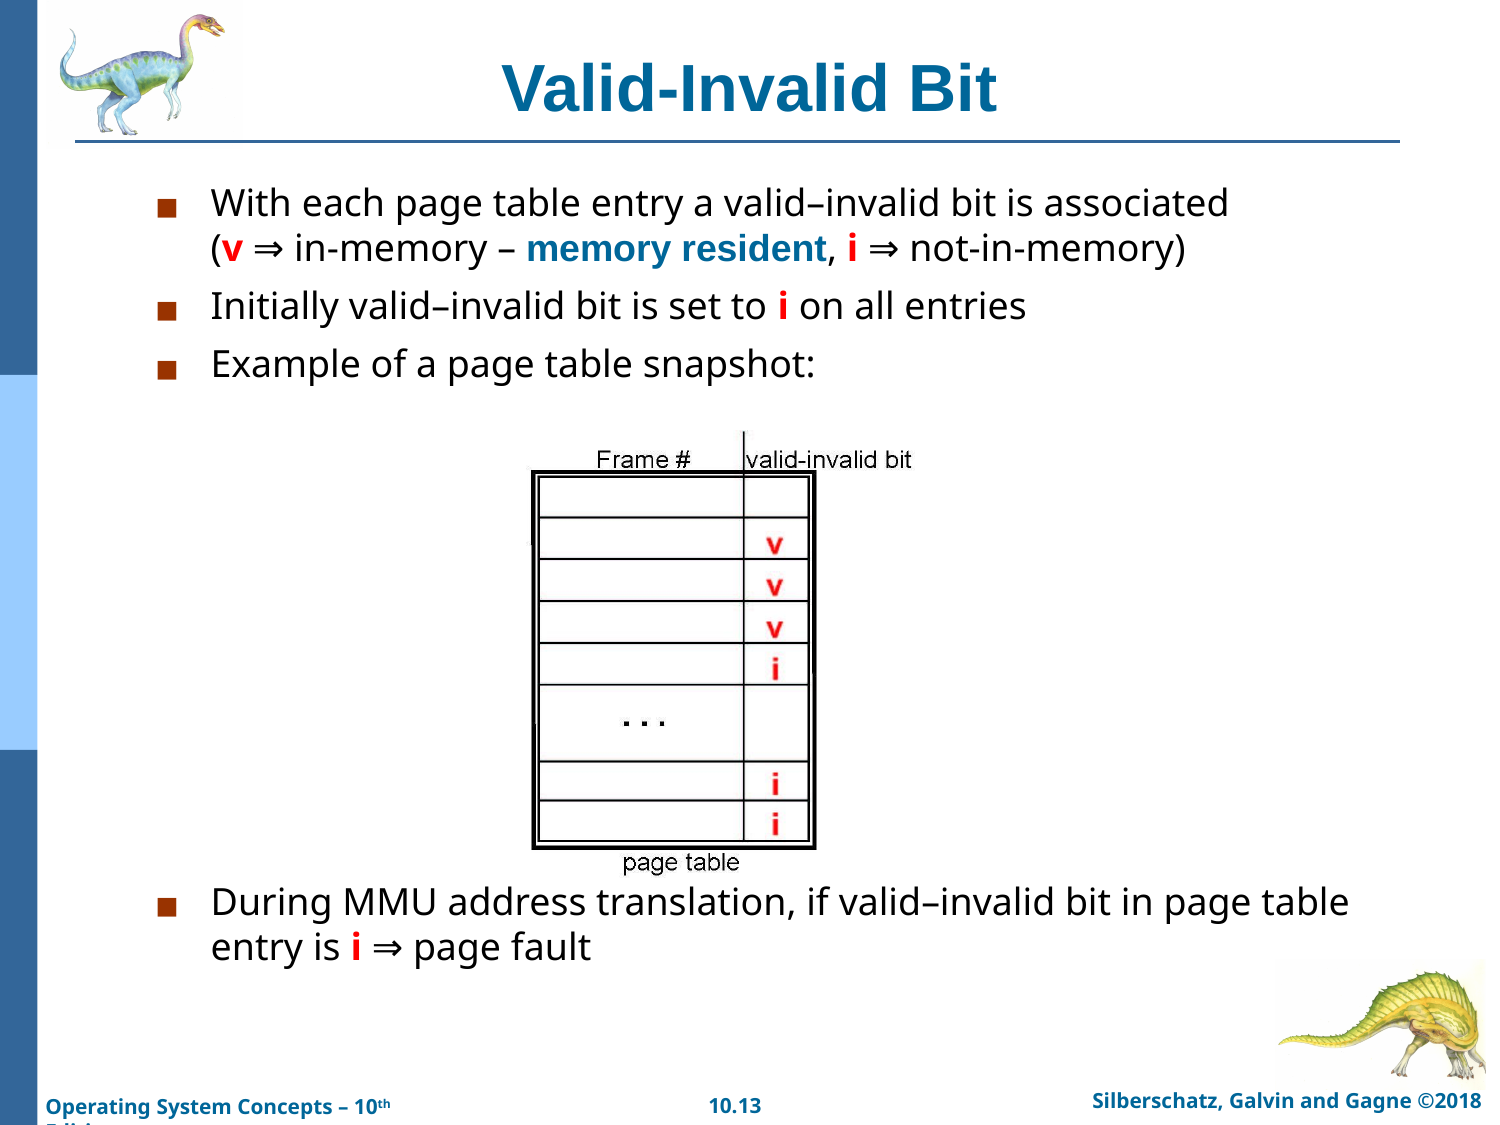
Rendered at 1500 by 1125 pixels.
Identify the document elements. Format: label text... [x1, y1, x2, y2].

picture [1275, 959, 1486, 1090]
picture [526, 430, 916, 880]
picture [46, 0, 243, 149]
title Valid-Invalid Bit [75, 38, 1425, 133]
list With each page table entry a valid–invalid bit is associated (v ⇒ in-memory – memory resident, i ⇒ not-in-memory) Initially valid–invalid bit is set to i on all entries Example of a page table snapshot: During MMU address translation, if valid–invalid bit in page table entry is i ⇒ page fault [139, 171, 1401, 1070]
